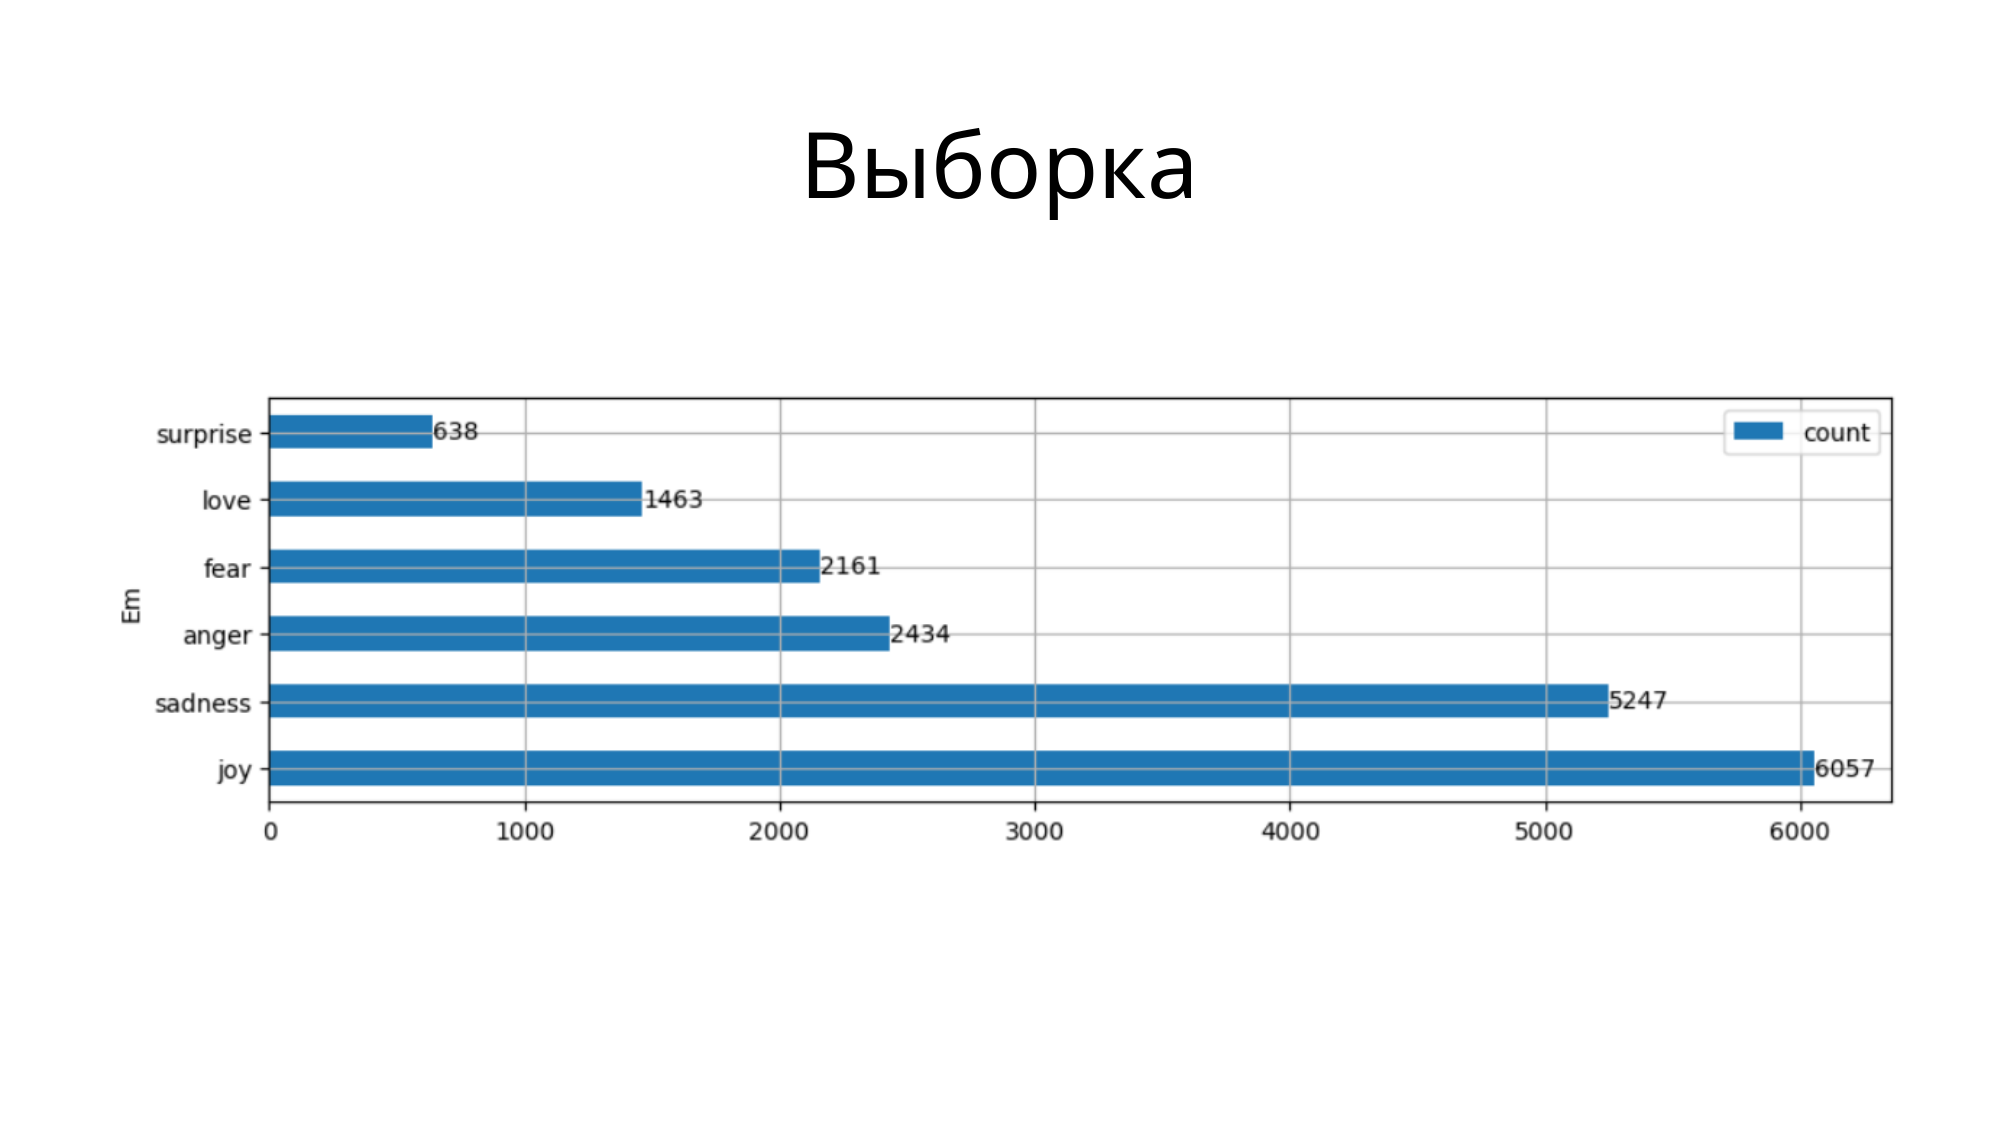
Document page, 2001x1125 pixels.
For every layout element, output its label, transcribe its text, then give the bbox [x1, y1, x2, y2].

title Выборка [137, 59, 1863, 278]
picture [48, 385, 1903, 861]
